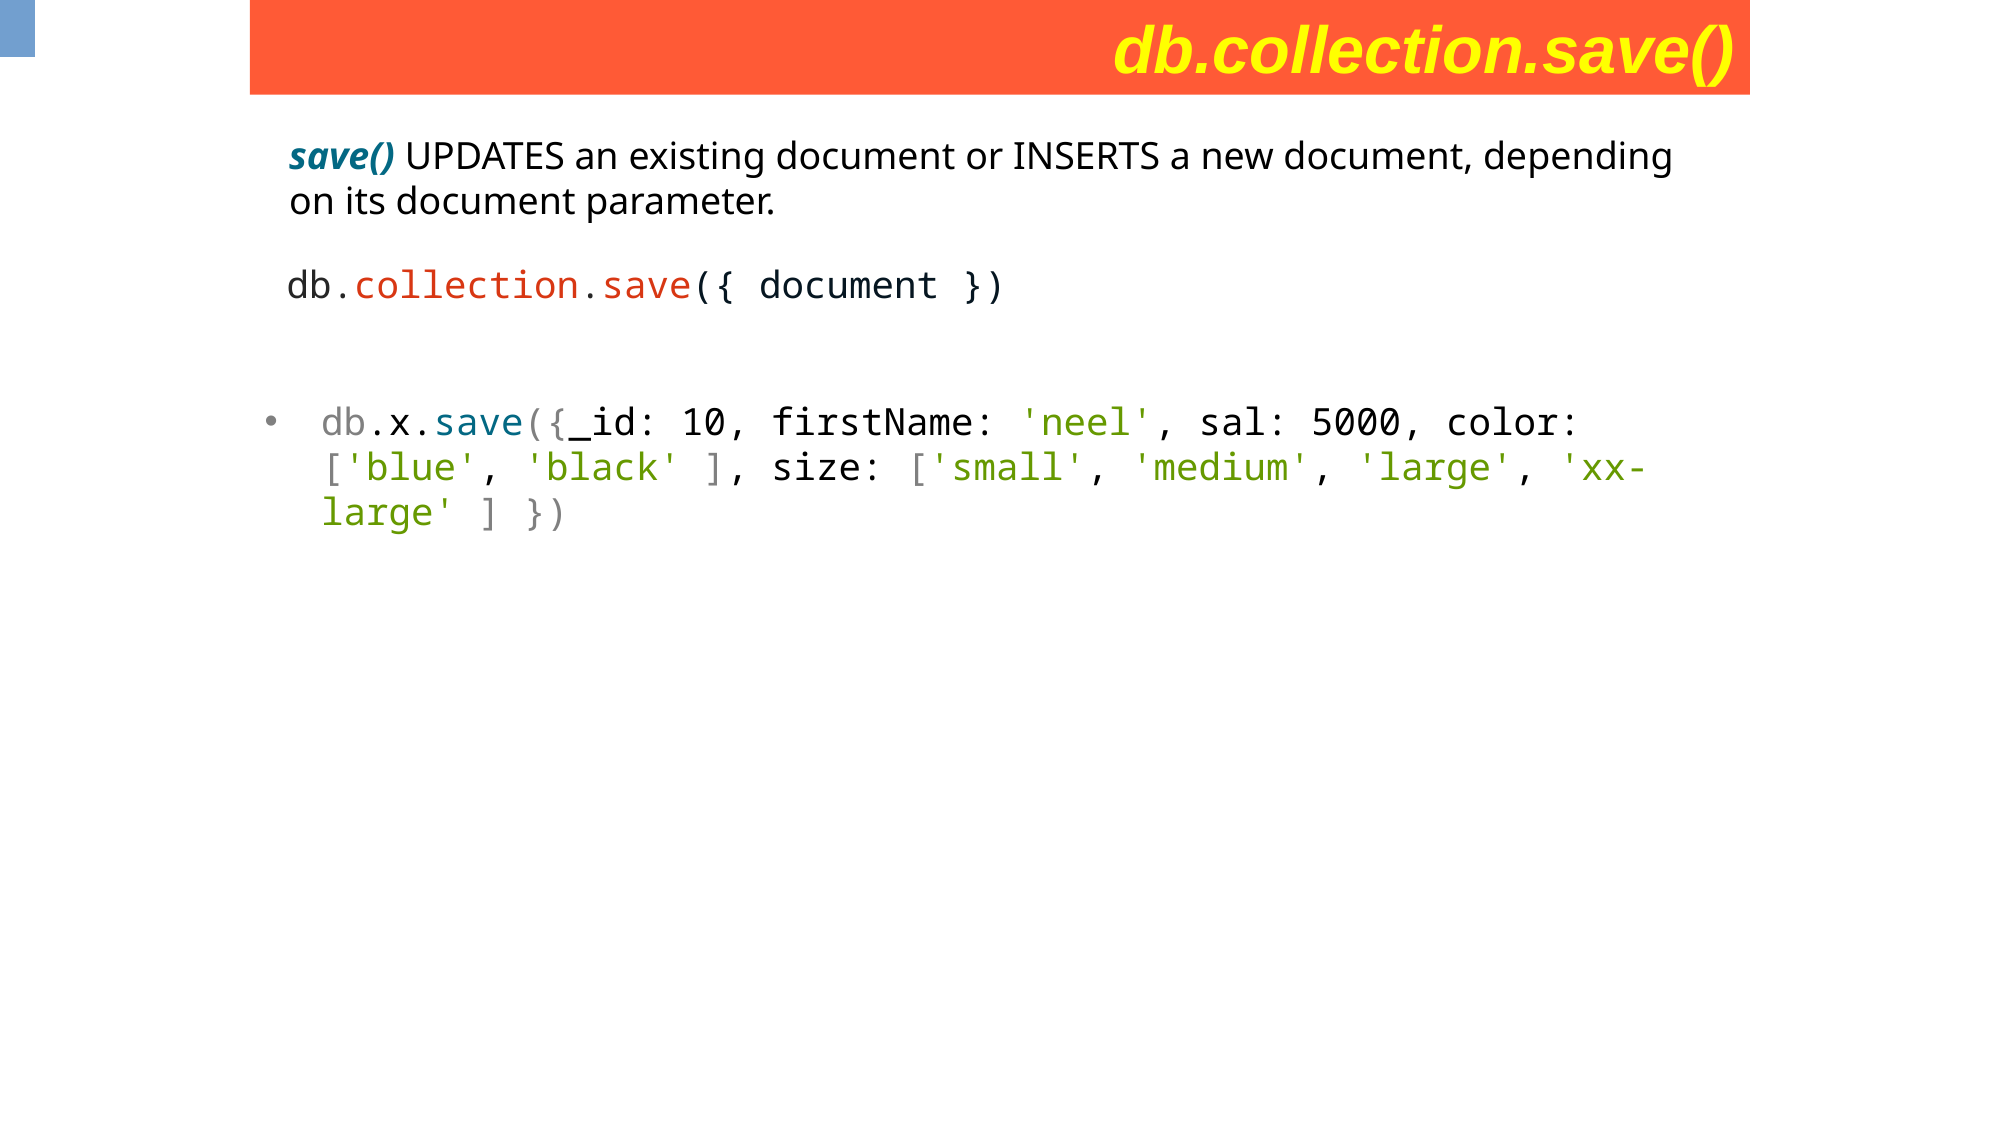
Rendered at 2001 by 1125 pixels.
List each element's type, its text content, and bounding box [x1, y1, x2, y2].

text_box db.x.save({_id: 10, firstName: 'neel', sal: 5000, color: ['blue', 'black' ], size: ['small', 'medium', 'large', 'xx-large' ] }) [249, 390, 1750, 540]
text_box db.collection.save() [249, 0, 1750, 95]
text_box db.collection.save({ document }) [271, 253, 1726, 314]
text_box save() UPDATES an existing document or INSERTS a new document, depending on its document parameter. [274, 124, 1726, 230]
